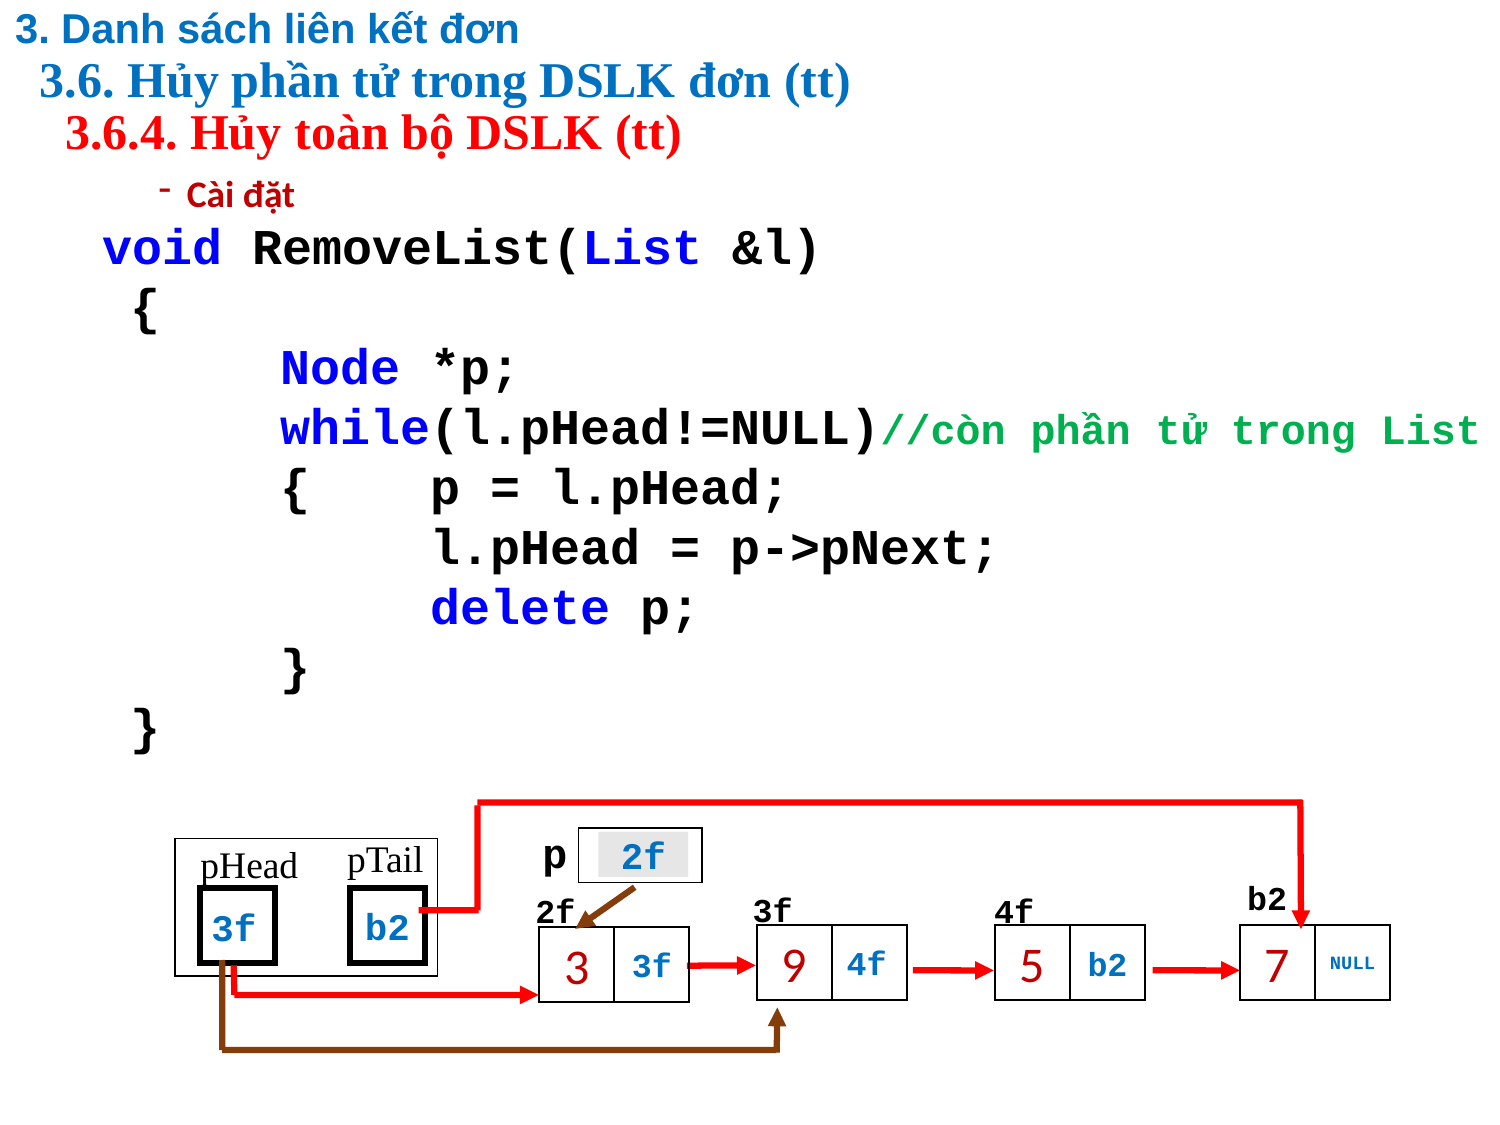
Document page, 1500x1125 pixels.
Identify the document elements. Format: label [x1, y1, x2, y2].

text_box [174, 805, 907, 1053]
text_box [912, 882, 1145, 1001]
title [50, 87, 1306, 180]
text_box [0, 0, 1281, 119]
text_box [477, 799, 1390, 1001]
list [87, 162, 1500, 1061]
